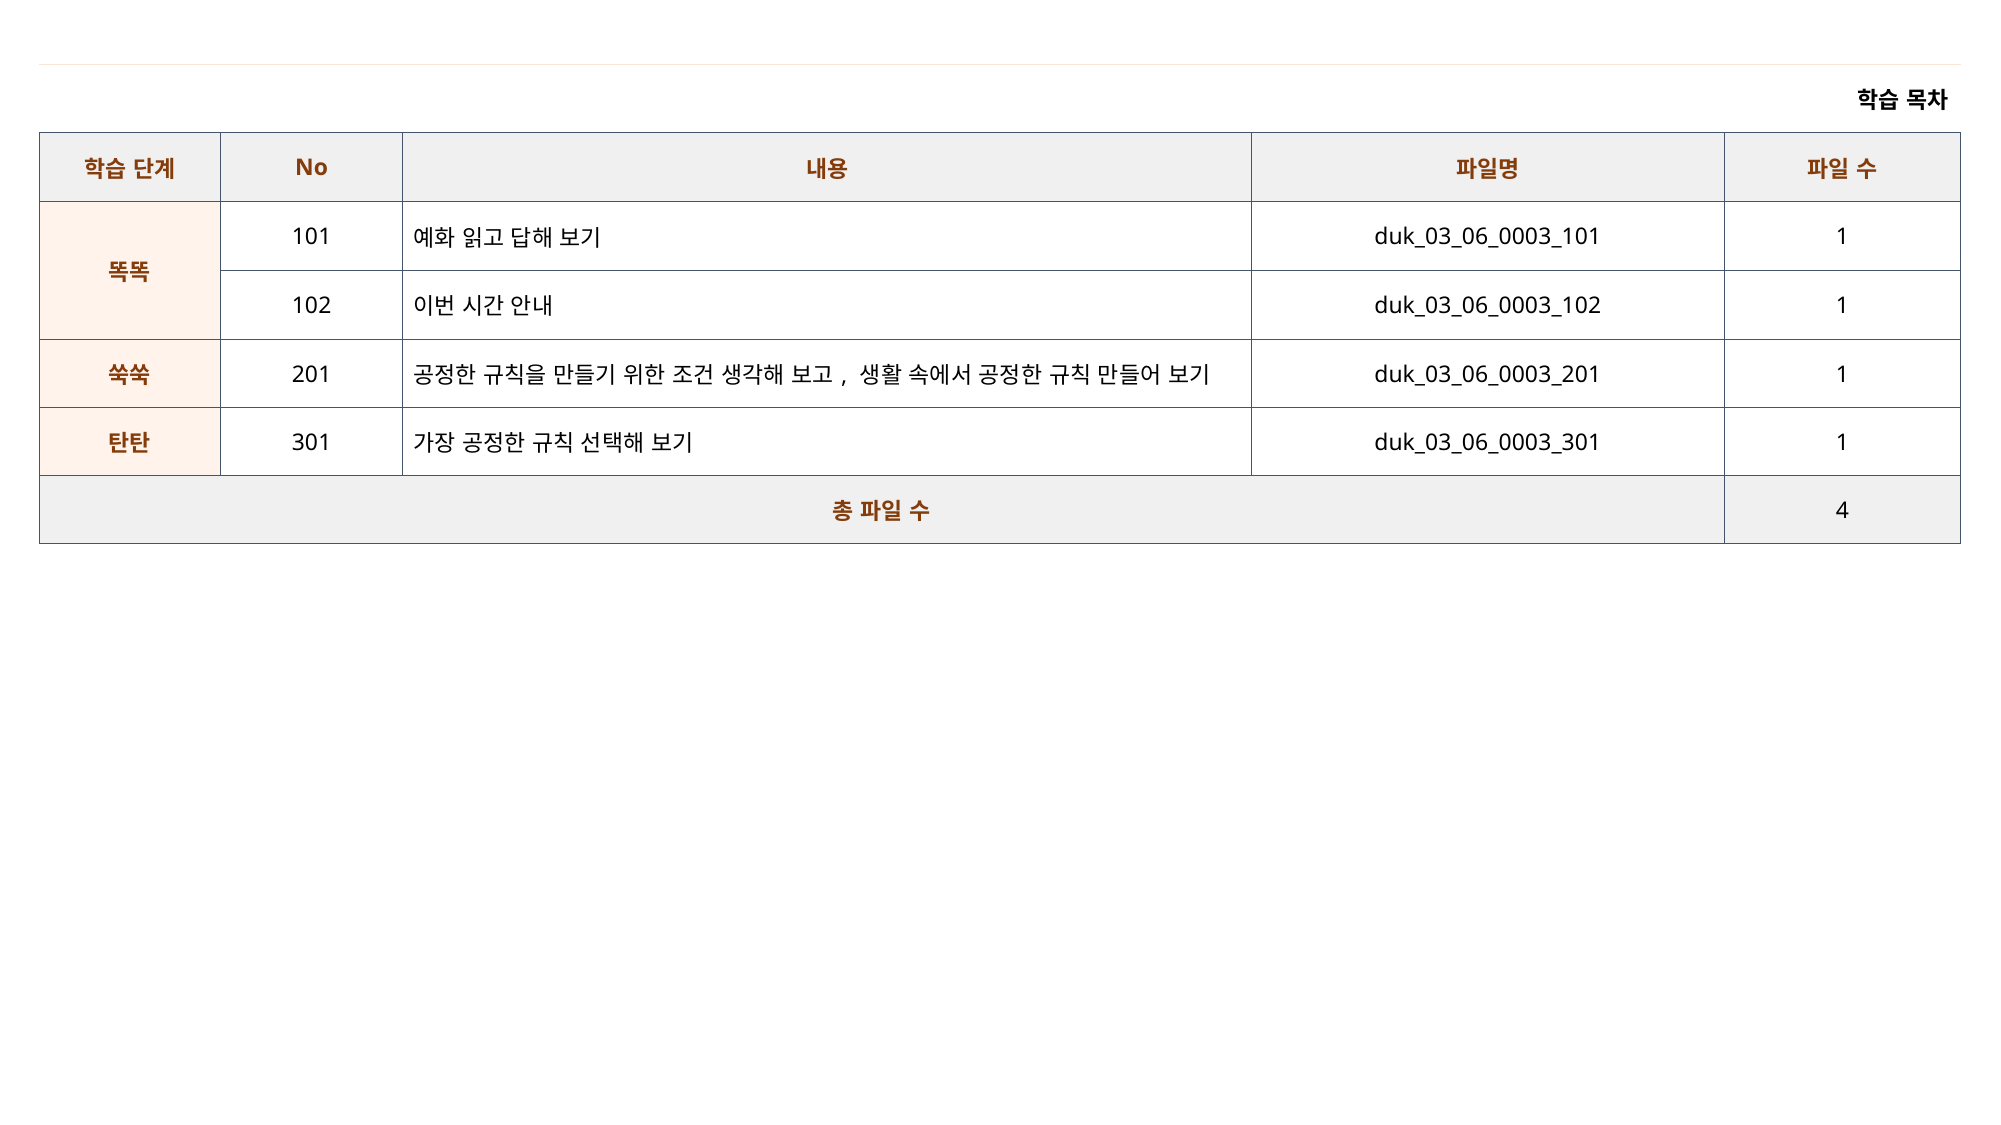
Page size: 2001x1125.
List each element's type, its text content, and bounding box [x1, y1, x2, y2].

table_cell duk_03_06_0003_301 [1252, 408, 1724, 475]
table_cell 201 [221, 340, 402, 407]
table_cell 파일 수 [1725, 133, 1960, 201]
table_cell 가장 공정한 규칙 선택해 보기 [403, 408, 1251, 475]
table_cell 쑥쑥 [40, 340, 220, 407]
table_cell duk_03_06_0003_101 [1252, 202, 1724, 270]
table_cell 301 [221, 408, 402, 475]
table_cell 파일명 [1252, 133, 1724, 201]
table_cell duk_03_06_0003_102 [1252, 271, 1724, 339]
table_cell duk_03_06_0003_201 [1252, 340, 1724, 407]
table_cell 똑똑 [40, 202, 220, 339]
table_cell 공정한 규칙을 만들기 위한 조건 생각해 보고, 생활 속에서 공정한 규칙 만들어 보기 [403, 340, 1251, 407]
table_cell 총 파일 수 [40, 476, 1724, 543]
table_cell 1 [1725, 271, 1960, 339]
table_cell No [221, 133, 402, 201]
table_cell 101 [221, 202, 402, 270]
table_cell 예화 읽고 답해 보기 [403, 202, 1251, 270]
table_cell 내용 [403, 133, 1251, 201]
table_cell 102 [221, 271, 402, 339]
table_header 학습 목차 [39, 65, 1961, 132]
table_cell 탄탄 [40, 408, 220, 475]
table_cell 이번 시간 안내 [403, 271, 1251, 339]
table_cell 4 [1725, 476, 1960, 543]
table_cell 1 [1725, 340, 1960, 407]
table_cell 1 [1725, 408, 1960, 475]
table_cell 학습 단계 [40, 133, 220, 201]
table_cell 1 [1725, 202, 1960, 270]
